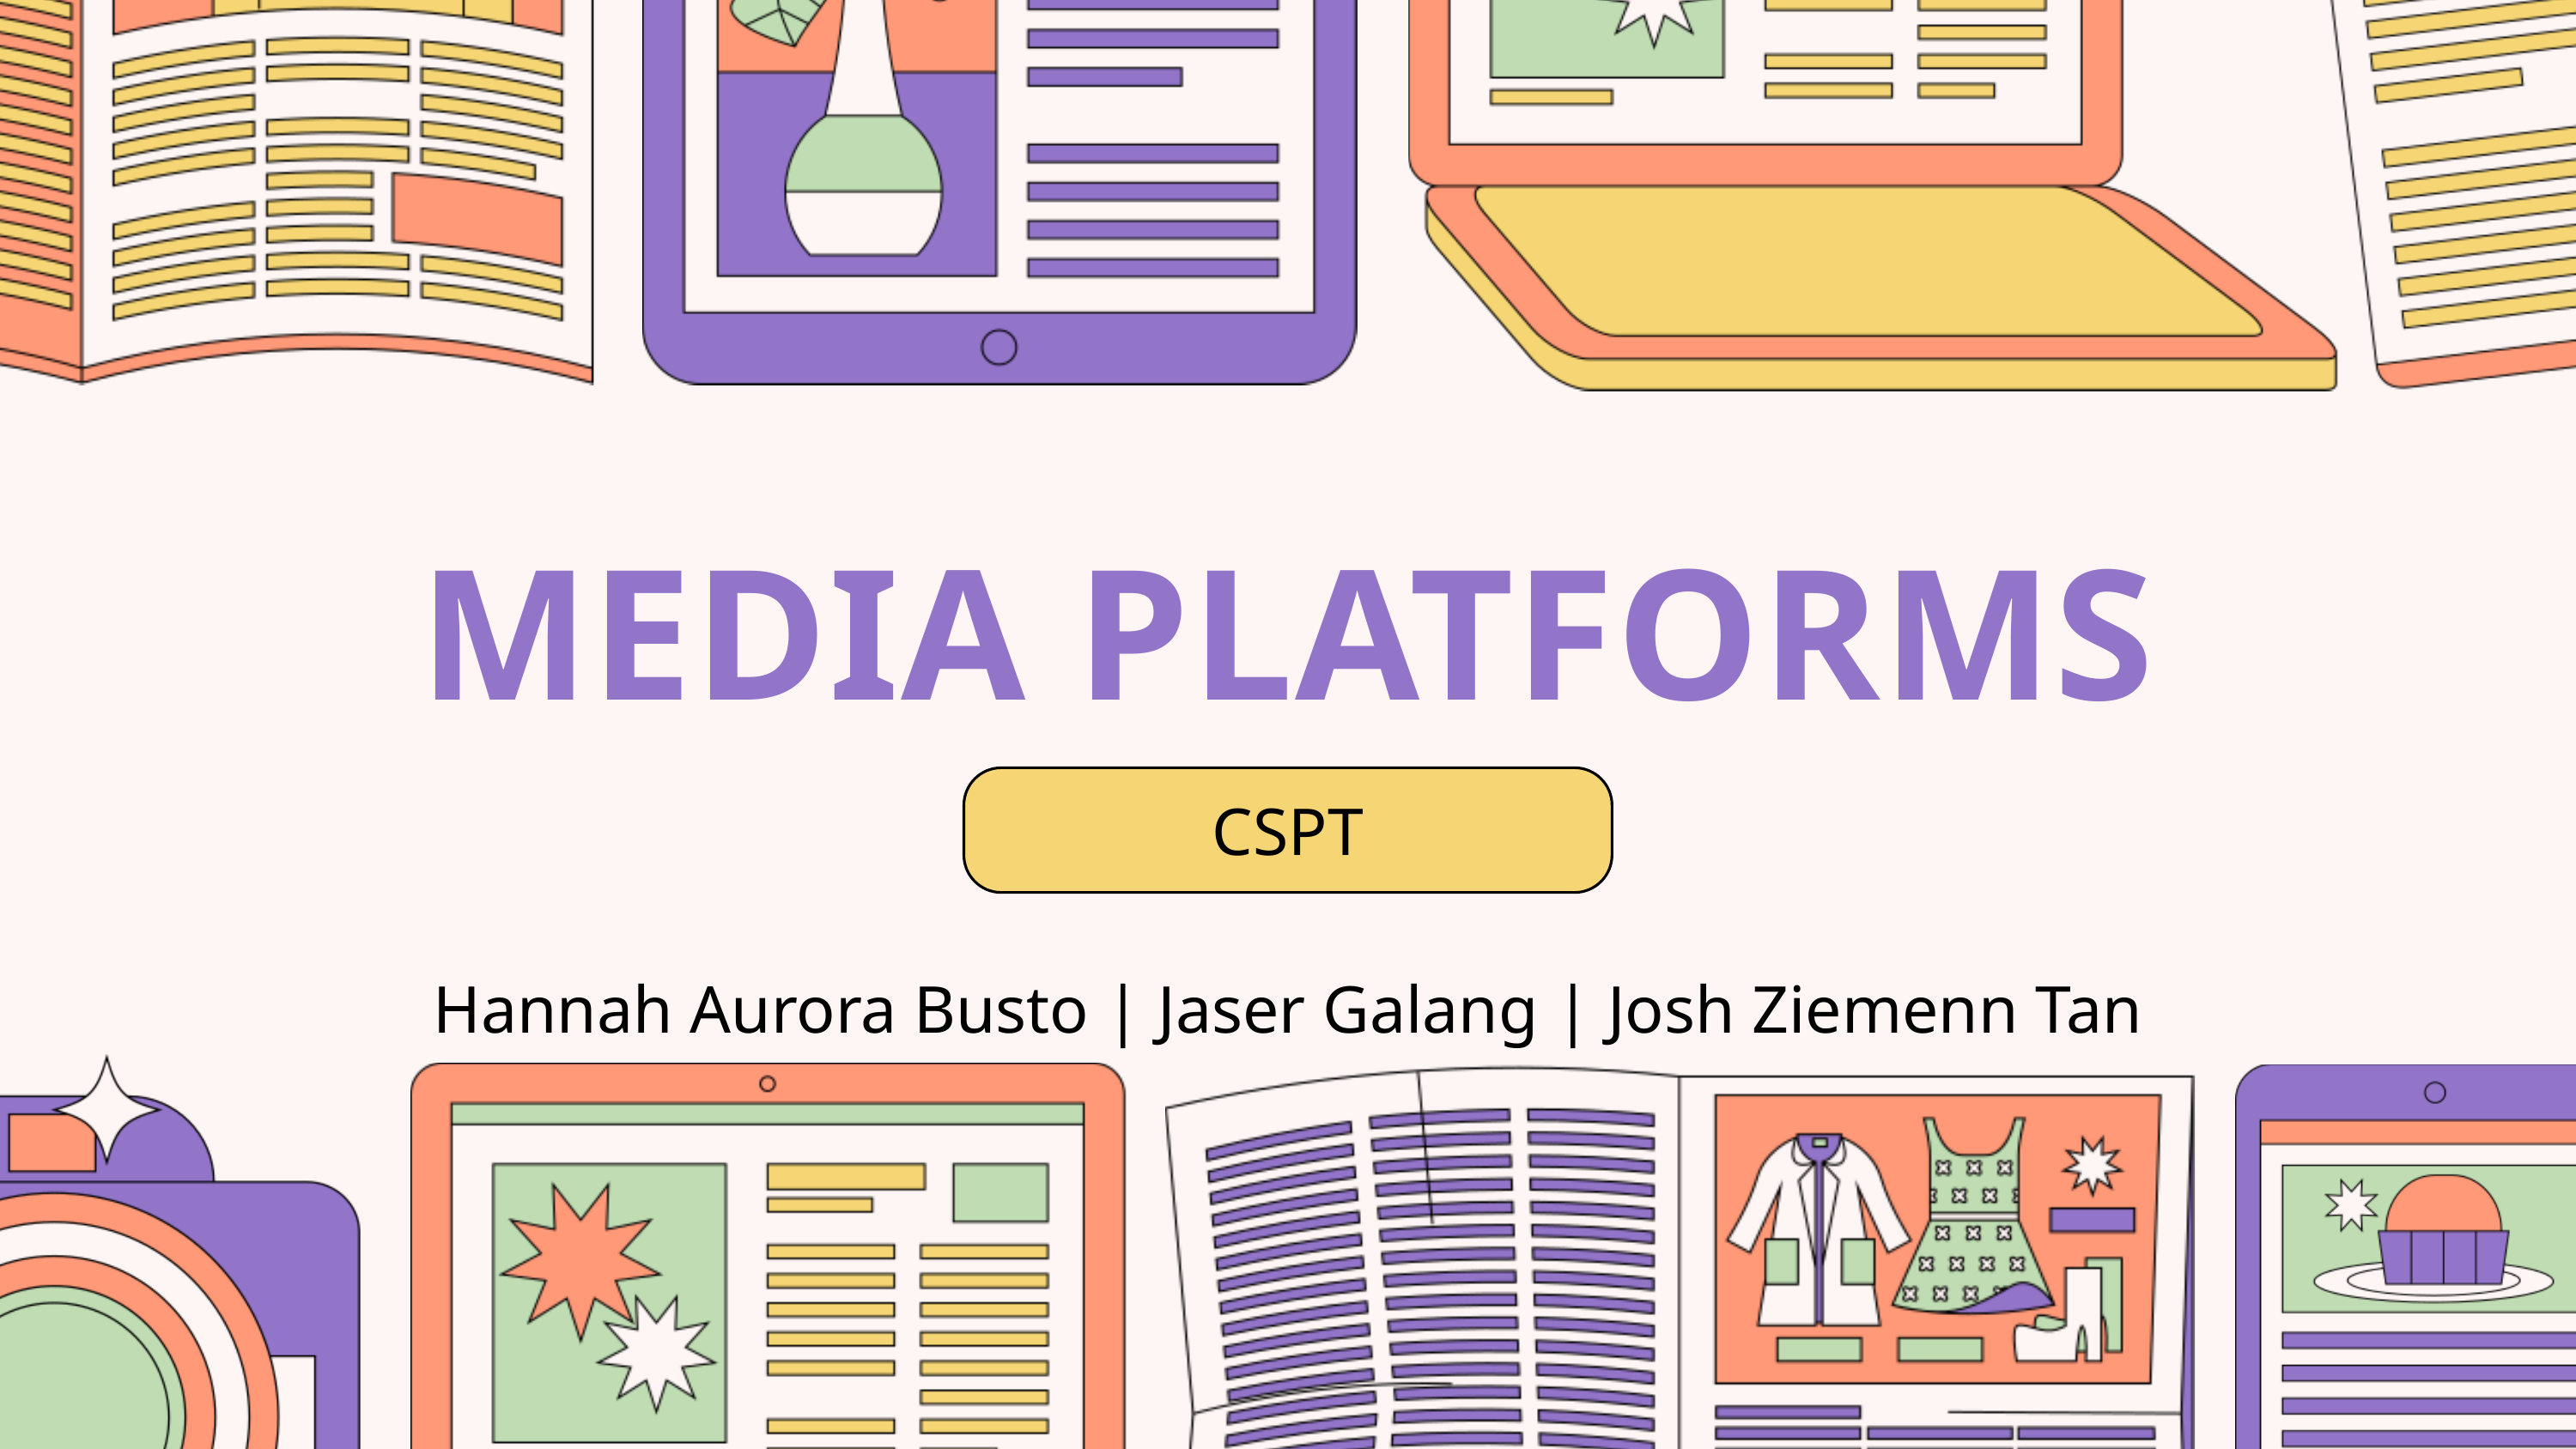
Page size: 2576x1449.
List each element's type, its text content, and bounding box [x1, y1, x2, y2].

text_box [1165, 1058, 2196, 1449]
text_box Hannah Aurora Busto | Jaser Galang | Josh Ziemenn Tan [432, 955, 2144, 1046]
text_box [2235, 1064, 2576, 1449]
text_box [1408, 0, 2275, 391]
text_box [2275, 0, 2576, 391]
text_box [0, 0, 594, 386]
text_box [410, 1063, 1346, 1449]
text_box [642, 0, 1358, 386]
text_box [0, 1054, 361, 1449]
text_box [963, 767, 1613, 893]
text_box MEDIA PLATFORMS [144, 483, 2432, 737]
